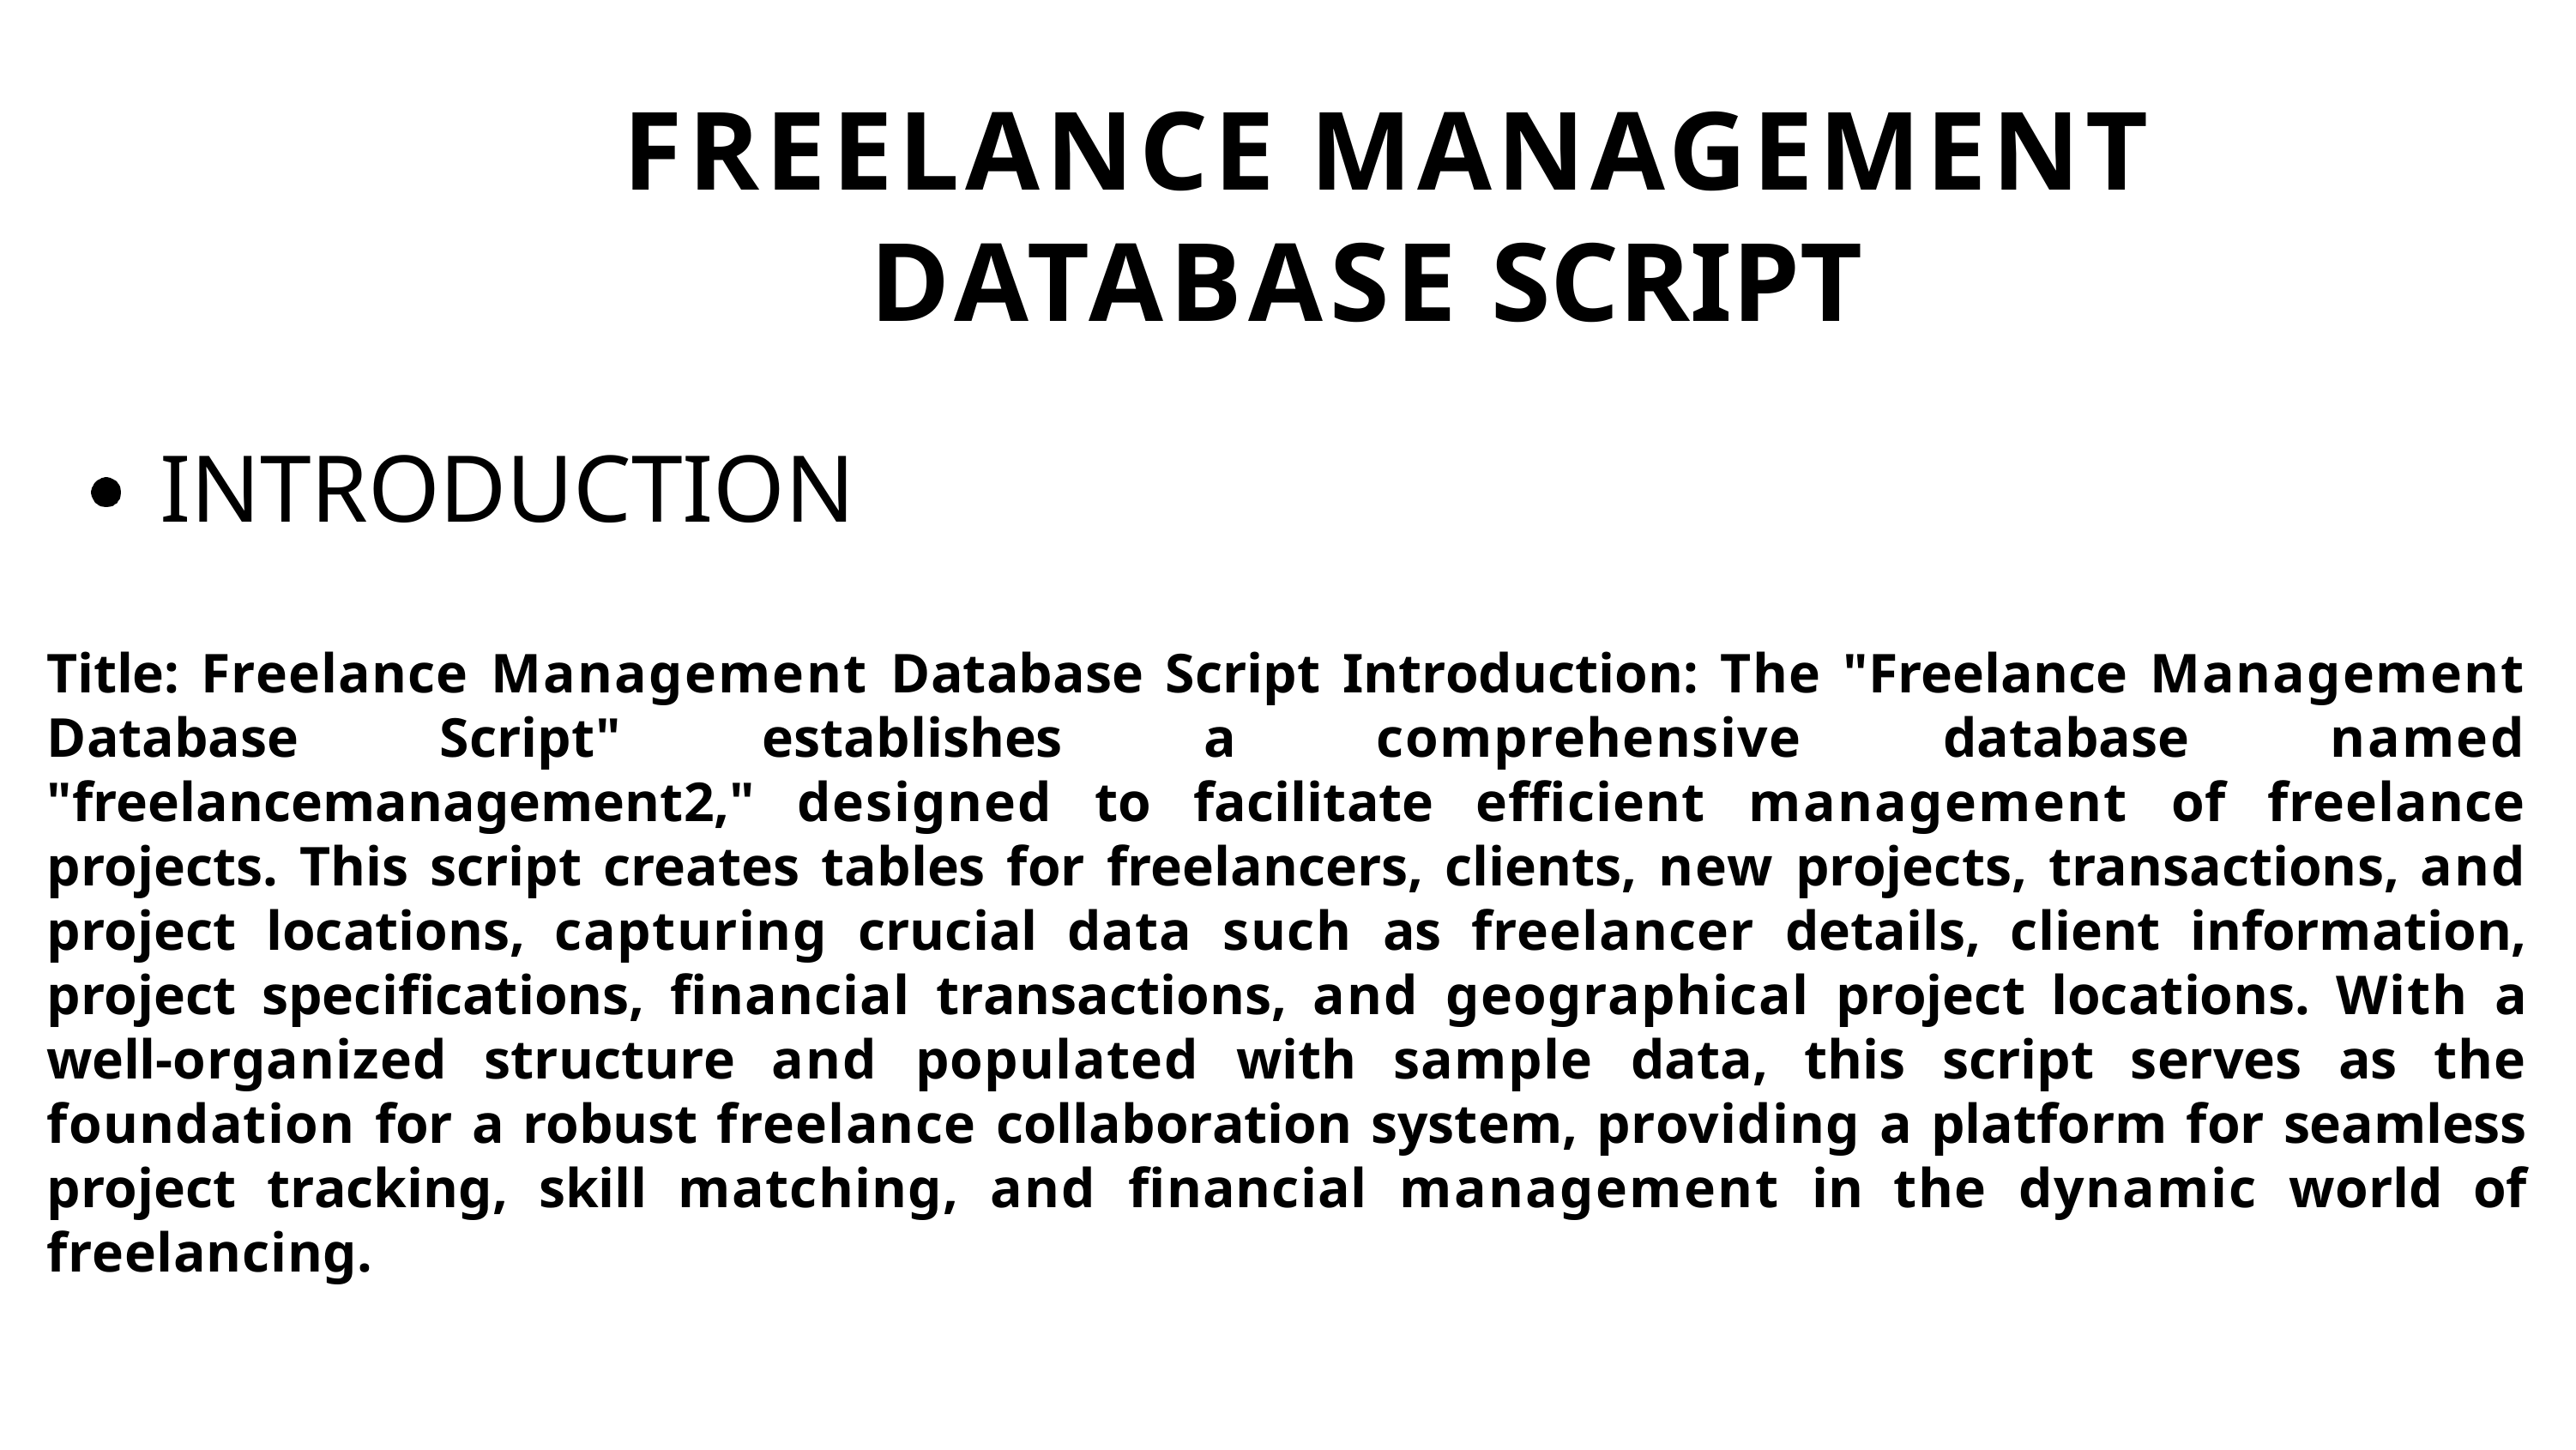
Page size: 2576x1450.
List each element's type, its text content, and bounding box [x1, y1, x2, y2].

title FREELANCE MANAGEMENT DATABASE SCRIPT [621, 80, 2196, 343]
text_box INTRODUCTION [158, 427, 913, 541]
picture [91, 477, 122, 508]
text_box Title: Freelance Management Database Script Introduction: The "Freelance Management Database Script" establishes a comprehensive database named "freelancemanagement2," designed to facilitate efficient management of freelance projects. This script creates tables for freelancers, clients, new projects, transactions, and project locations, capturing crucial data such as freelancer details, client information, project specifications, financial transactions, and geographical project locations. With a well-organized structure and populated with sample data, this script serves as the foundation for a robust freelance collaboration system, providing a platform for seamless project tracking, skill matching, and financial management in the dynamic world of freelancing. [45, 637, 2528, 1283]
